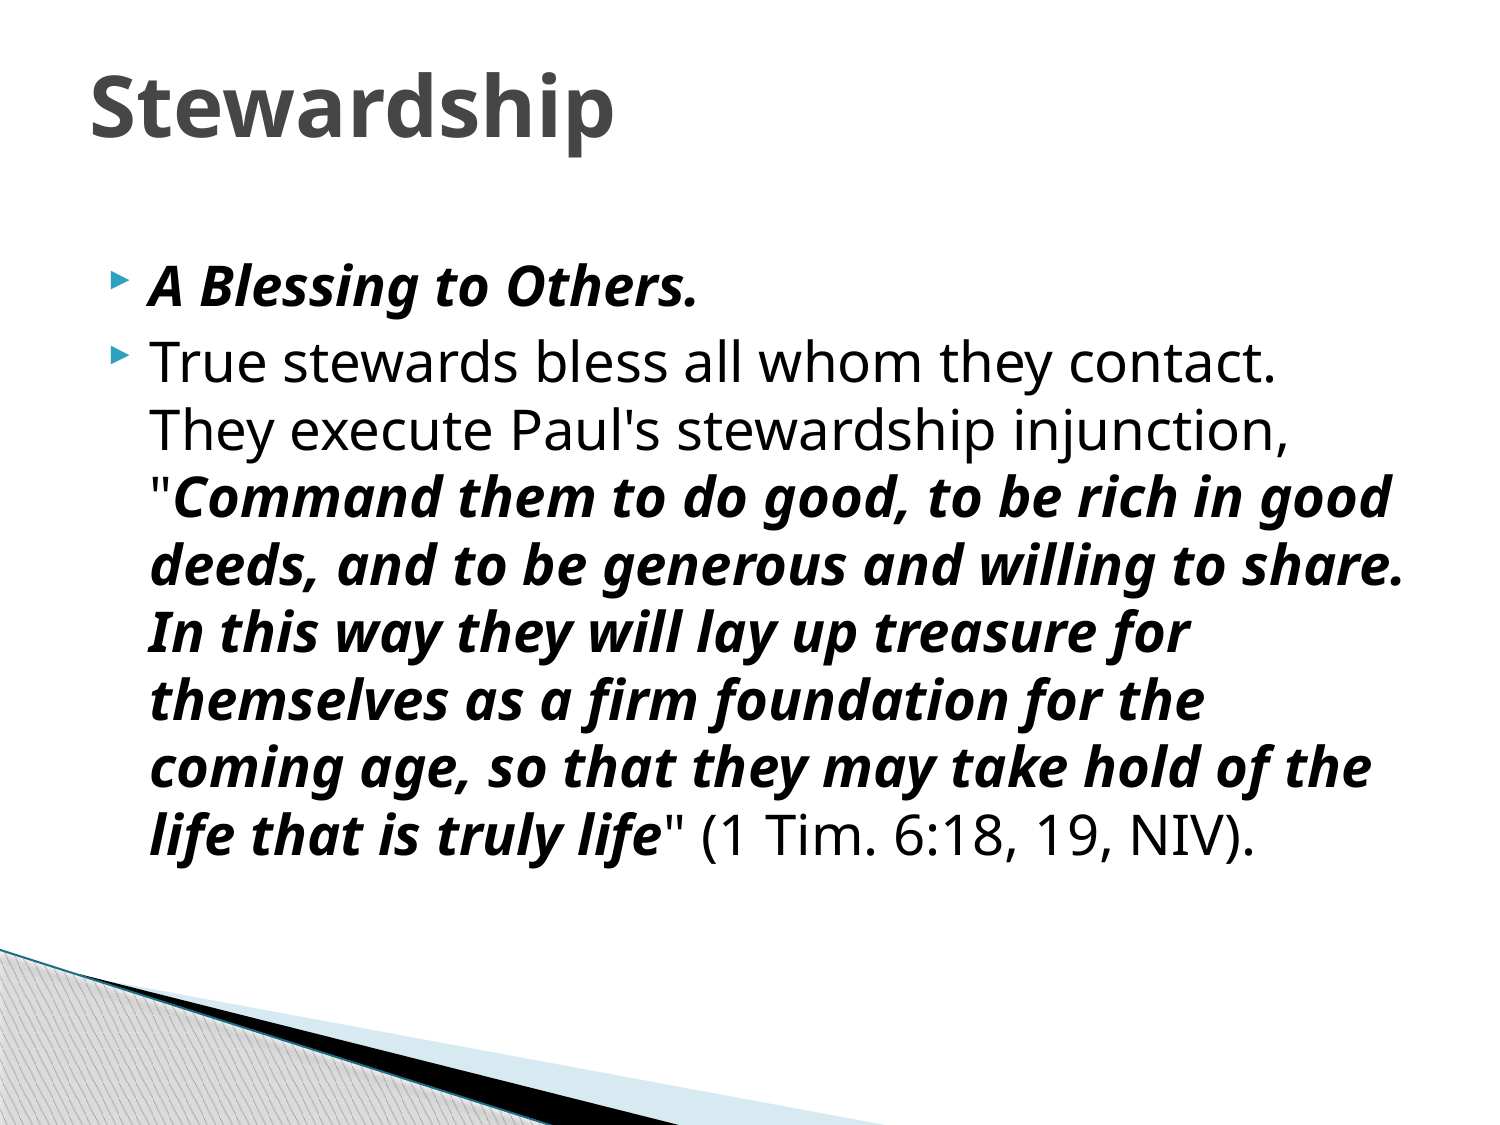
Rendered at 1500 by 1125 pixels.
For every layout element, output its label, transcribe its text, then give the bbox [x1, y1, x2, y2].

title Stewardship [75, 45, 1425, 163]
list A Blessing to Others. True stewards bless all whom they contact. They execute Paul's stewardship injunction, "Command them to do good, to be rich in good deeds, and to be generous and willing to share. In this way they will lay up treasure for themselves as a firm foundation for the coming age, so that they may take hold of the life that is truly life" (1 Tim. 6:18, 19, NIV). [75, 243, 1425, 986]
